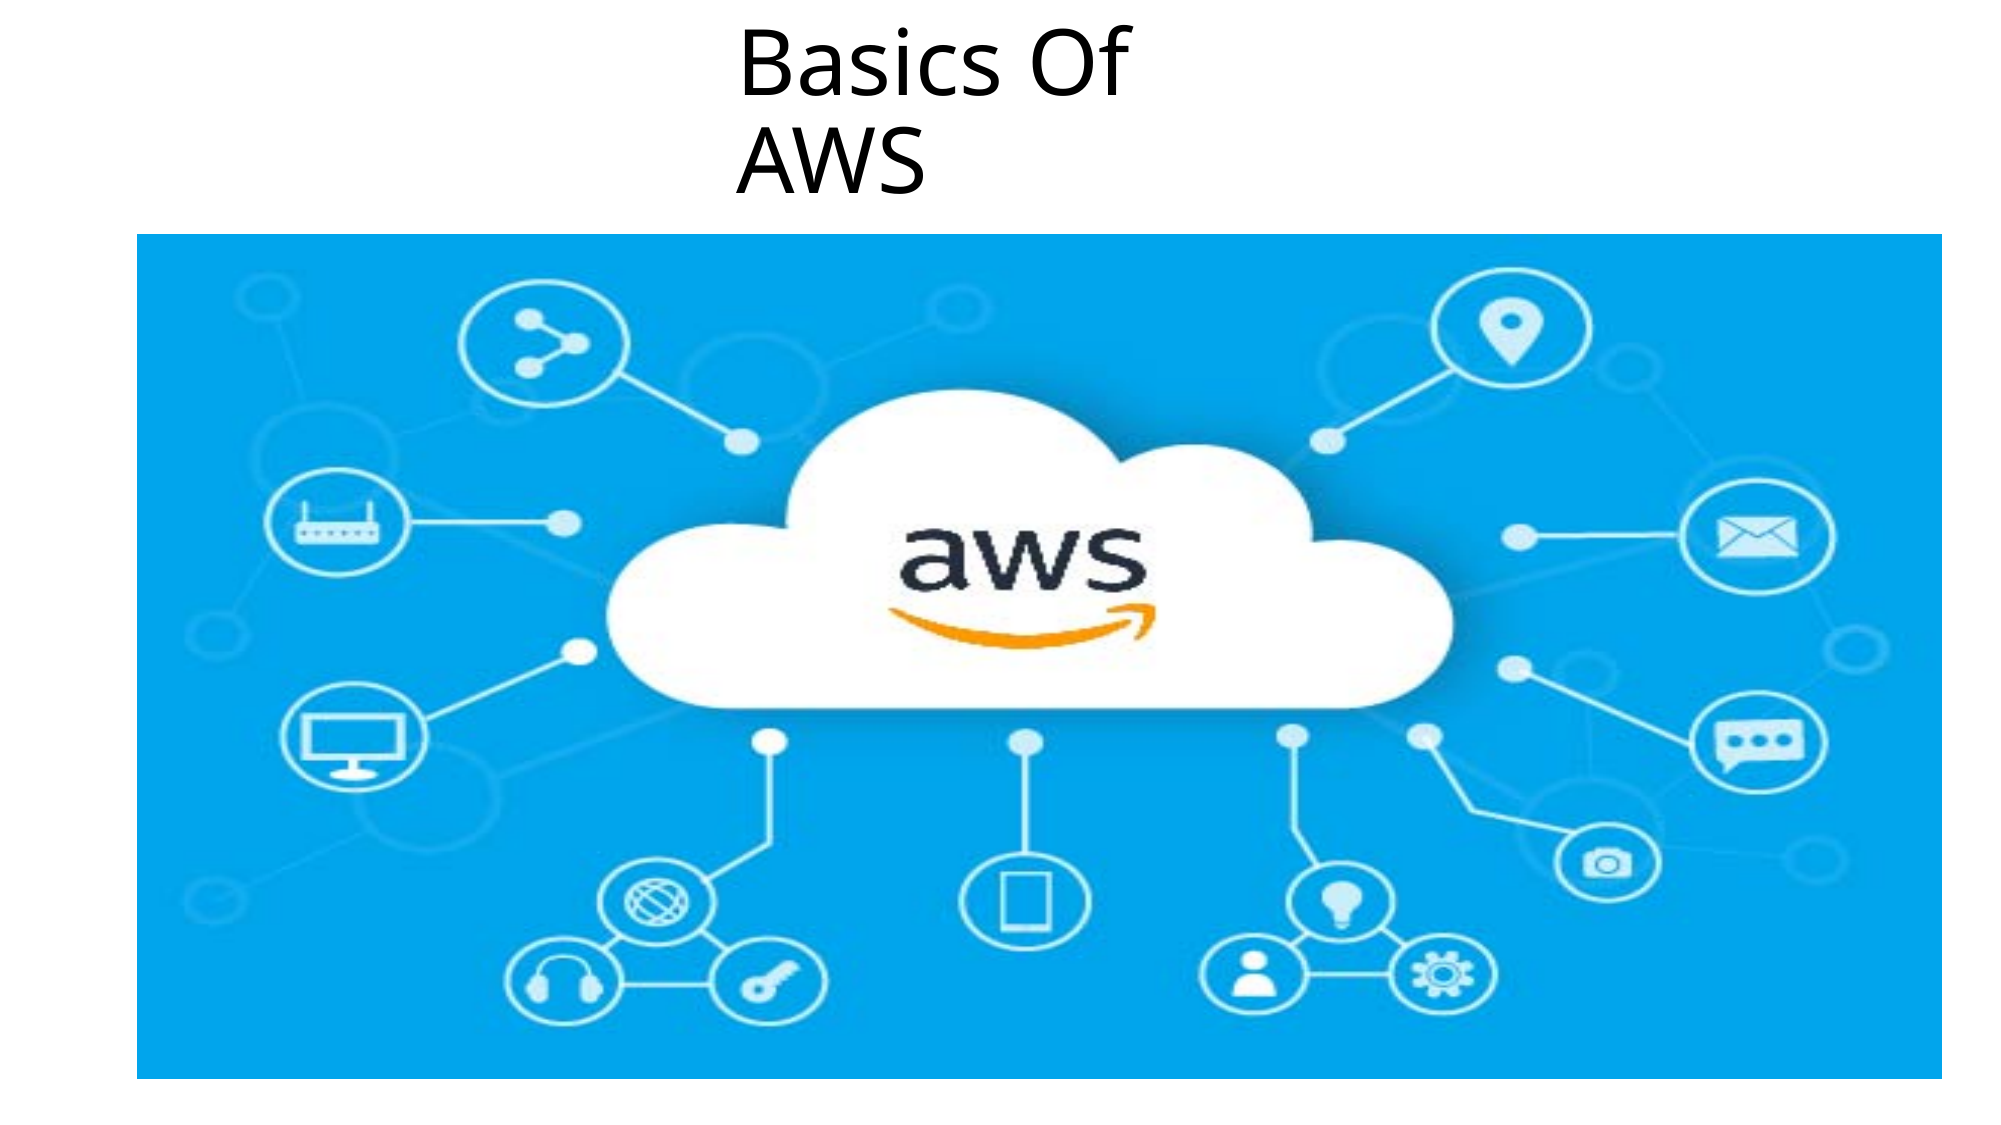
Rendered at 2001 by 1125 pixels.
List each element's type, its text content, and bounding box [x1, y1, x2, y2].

title Basics Of AWS [721, 43, 1358, 186]
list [137, 234, 1942, 1079]
